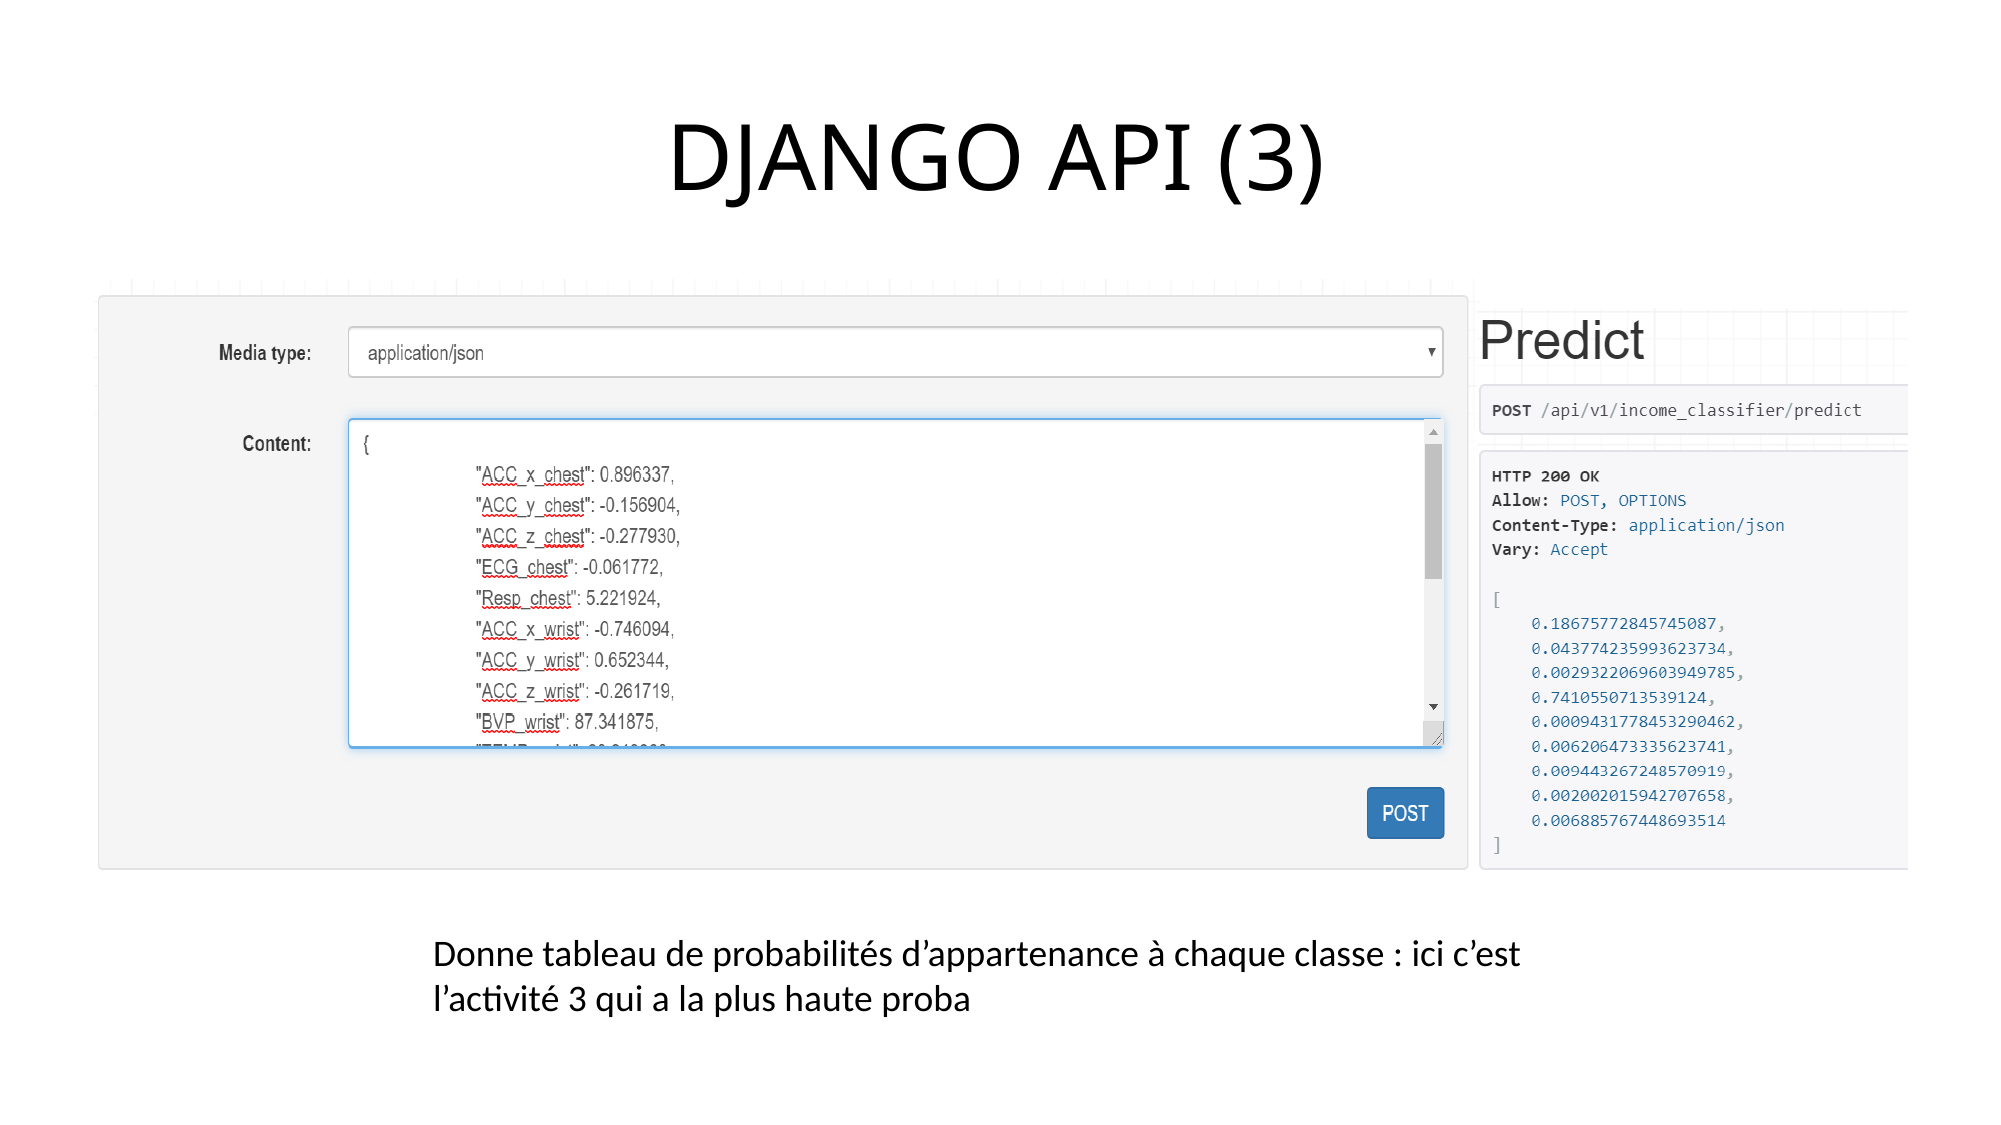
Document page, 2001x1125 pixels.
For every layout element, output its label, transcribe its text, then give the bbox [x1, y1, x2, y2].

text_box DJANGO API (3) [373, 91, 1619, 217]
text_box Donne tableau de probabilités d’appartenance à chaque classe : ici c’est l’activité 3 qui a la plus haute proba [418, 921, 1599, 1027]
picture [1477, 308, 1908, 887]
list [94, 279, 1481, 882]
